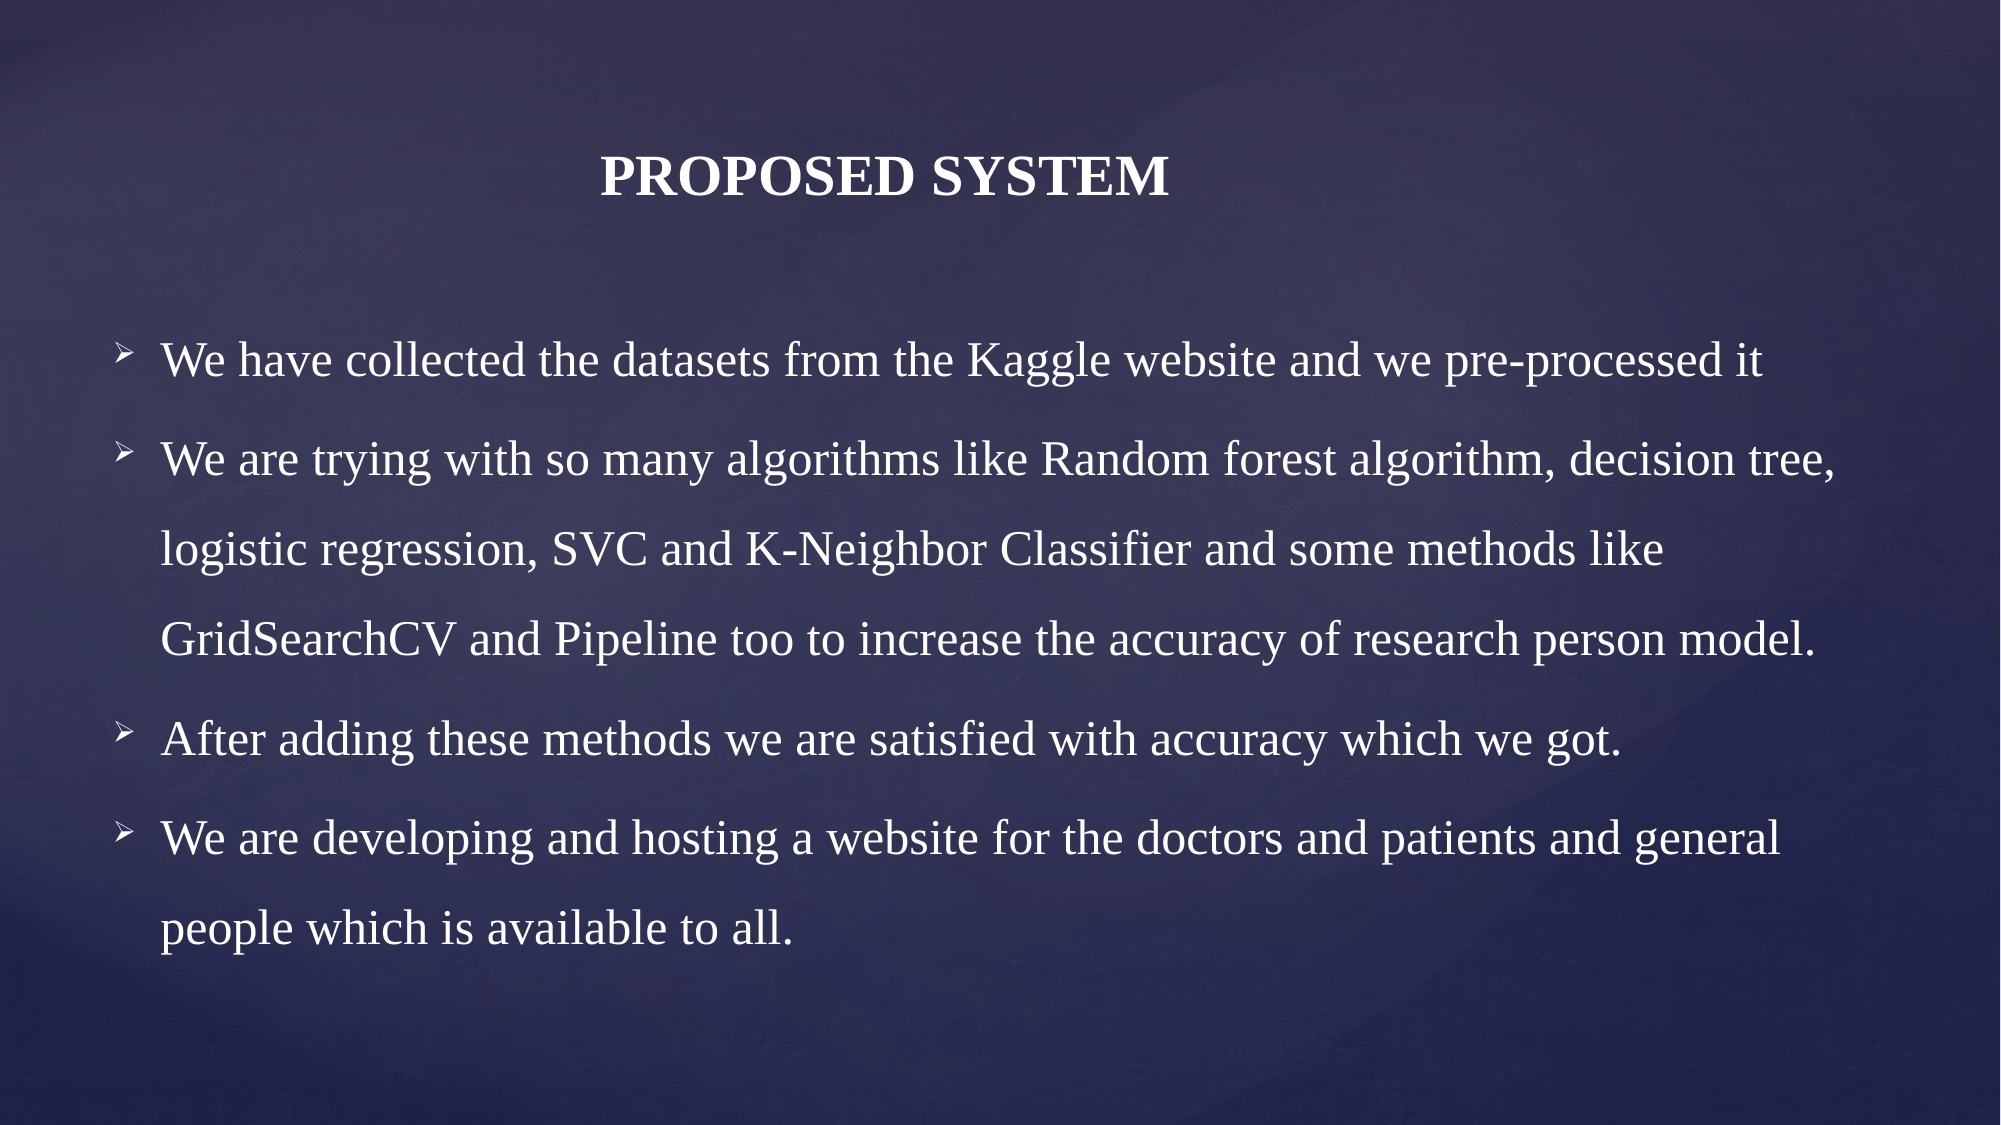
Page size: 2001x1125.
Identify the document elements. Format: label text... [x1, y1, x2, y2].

list We have collected the datasets from the Kaggle website and we pre-processed it We are trying with so many algorithms like Random forest algorithm, decision tree, logistic regression, SVC and K-Neighbor Classifier and some methods like GridSearchCV and Pipeline too to increase the accuracy of research person model. After adding these methods we are satisfied with accuracy which we got. We are developing and hosting a website for the doctors and patients and general people which is available to all. [97, 288, 1888, 970]
title PROPOSED SYSTEM [498, 45, 1432, 288]
